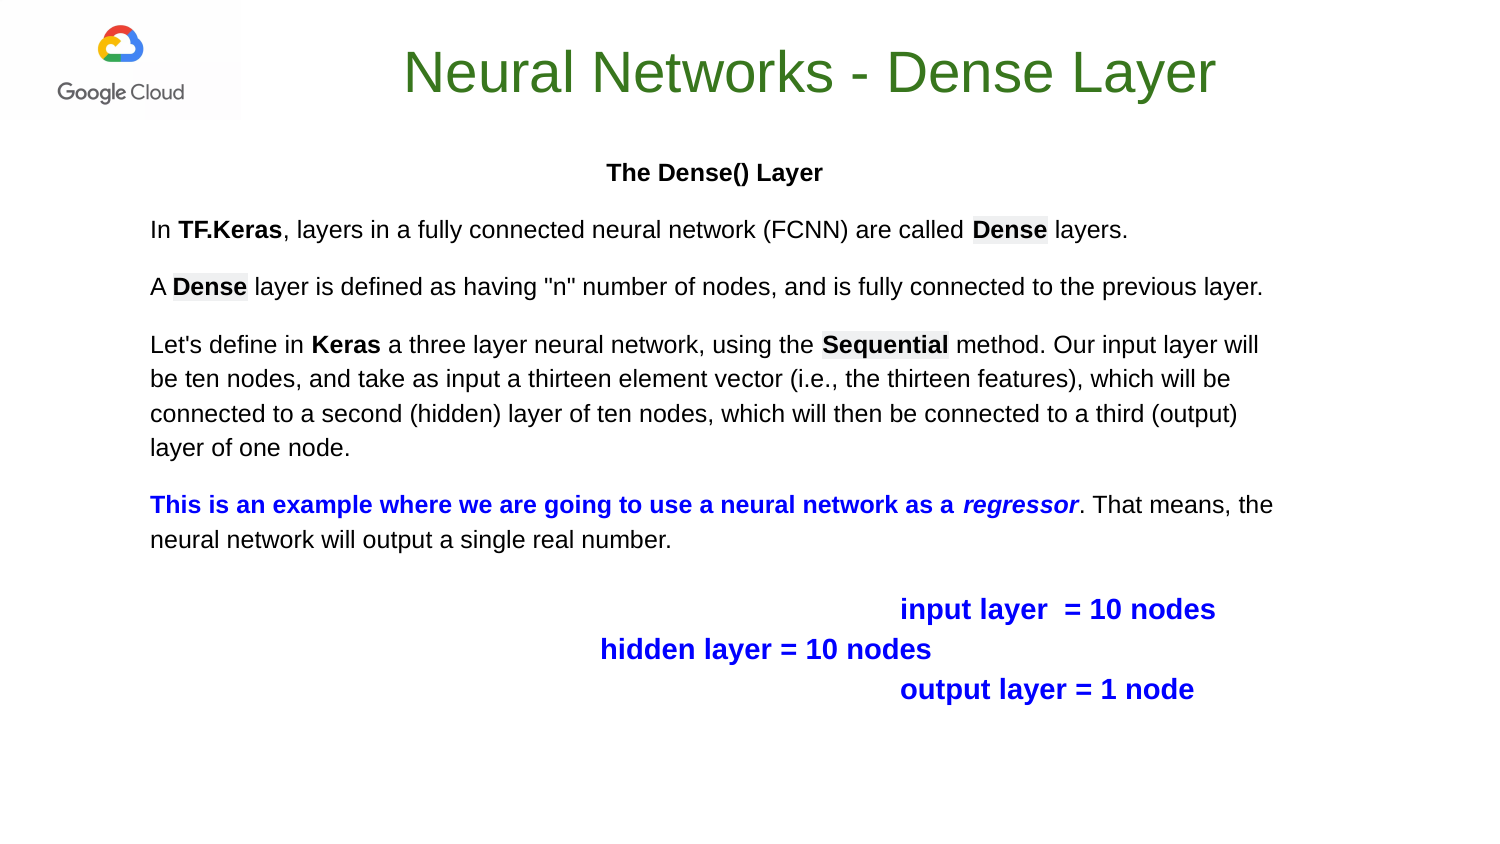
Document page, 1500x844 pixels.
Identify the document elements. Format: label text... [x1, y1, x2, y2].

text_box The Dense() Layer In TF.Keras, layers in a fully connected neural network (FCNN) are called Dense layers. A Dense layer is defined as having "n" number of nodes, and is fully connected to the previous layer. Let's define in Keras a three layer neural network, using the Sequential method. Our input layer will be ten nodes, and take as input a thirteen element vector (i.e., the thirteen features), which will be connected to a second (hidden) layer of ten nodes, which will then be connected to a third (output) layer of one node. This is an example where we are going to use a neural network as a regressor. That means, the neural network will output a single real number. input layer = 10 nodes hidden layer = 10 nodes output layer = 1 node [135, 136, 1296, 803]
picture [0, 0, 241, 121]
subtitle Neural Networks - Dense Layer [111, 19, 1500, 150]
